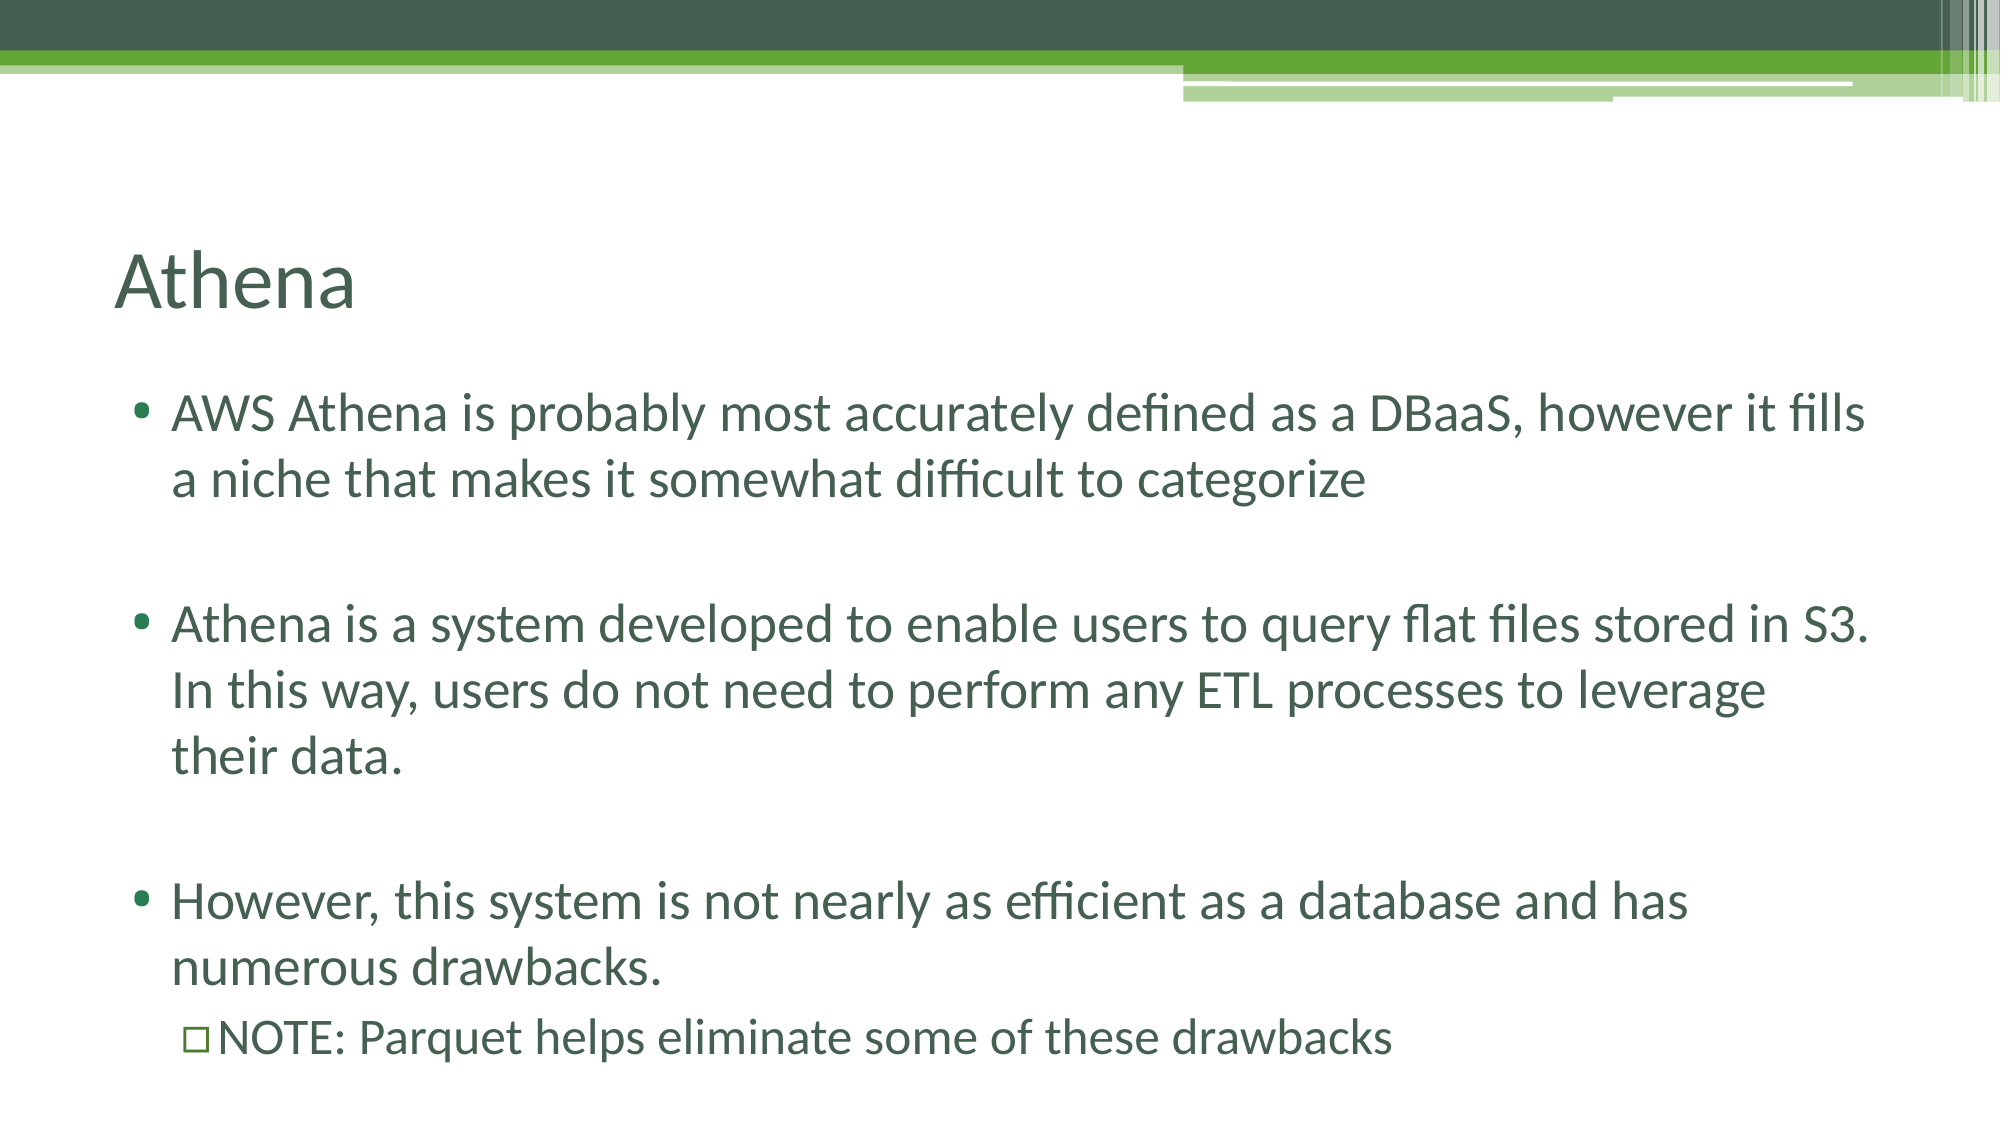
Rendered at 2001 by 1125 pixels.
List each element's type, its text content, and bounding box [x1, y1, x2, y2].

title Athena [99, 187, 1900, 363]
list AWS Athena is probably most accurately defined as a DBaaS, however it fills a niche that makes it somewhat difficult to categorize Athena is a system developed to enable users to query flat files stored in S3. In this way, users do not need to perform any ETL processes to leverage their data. However, this system is not nearly as efficient as a database and has numerous drawbacks. NOTE: Parquet helps eliminate some of these drawbacks [99, 368, 1900, 1079]
